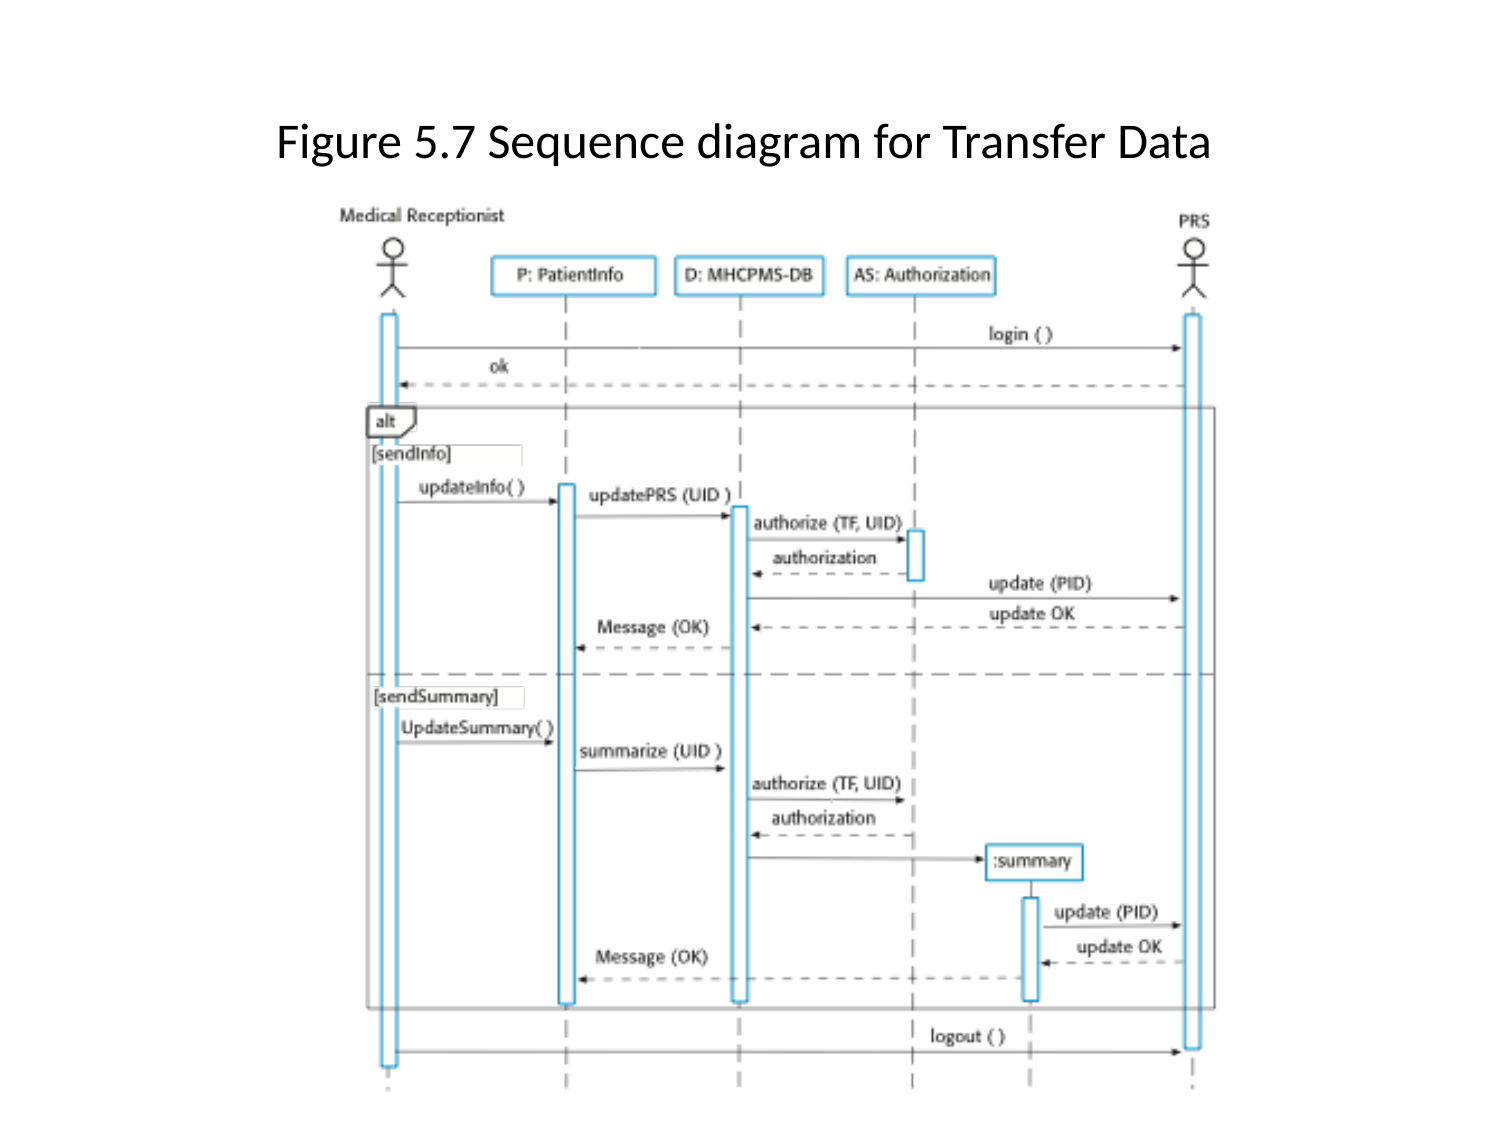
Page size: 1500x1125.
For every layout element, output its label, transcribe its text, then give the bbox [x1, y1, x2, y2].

title Figure 5.7 Sequence diagram for Transfer Data [74, 44, 1426, 233]
picture [337, 201, 1223, 1092]
